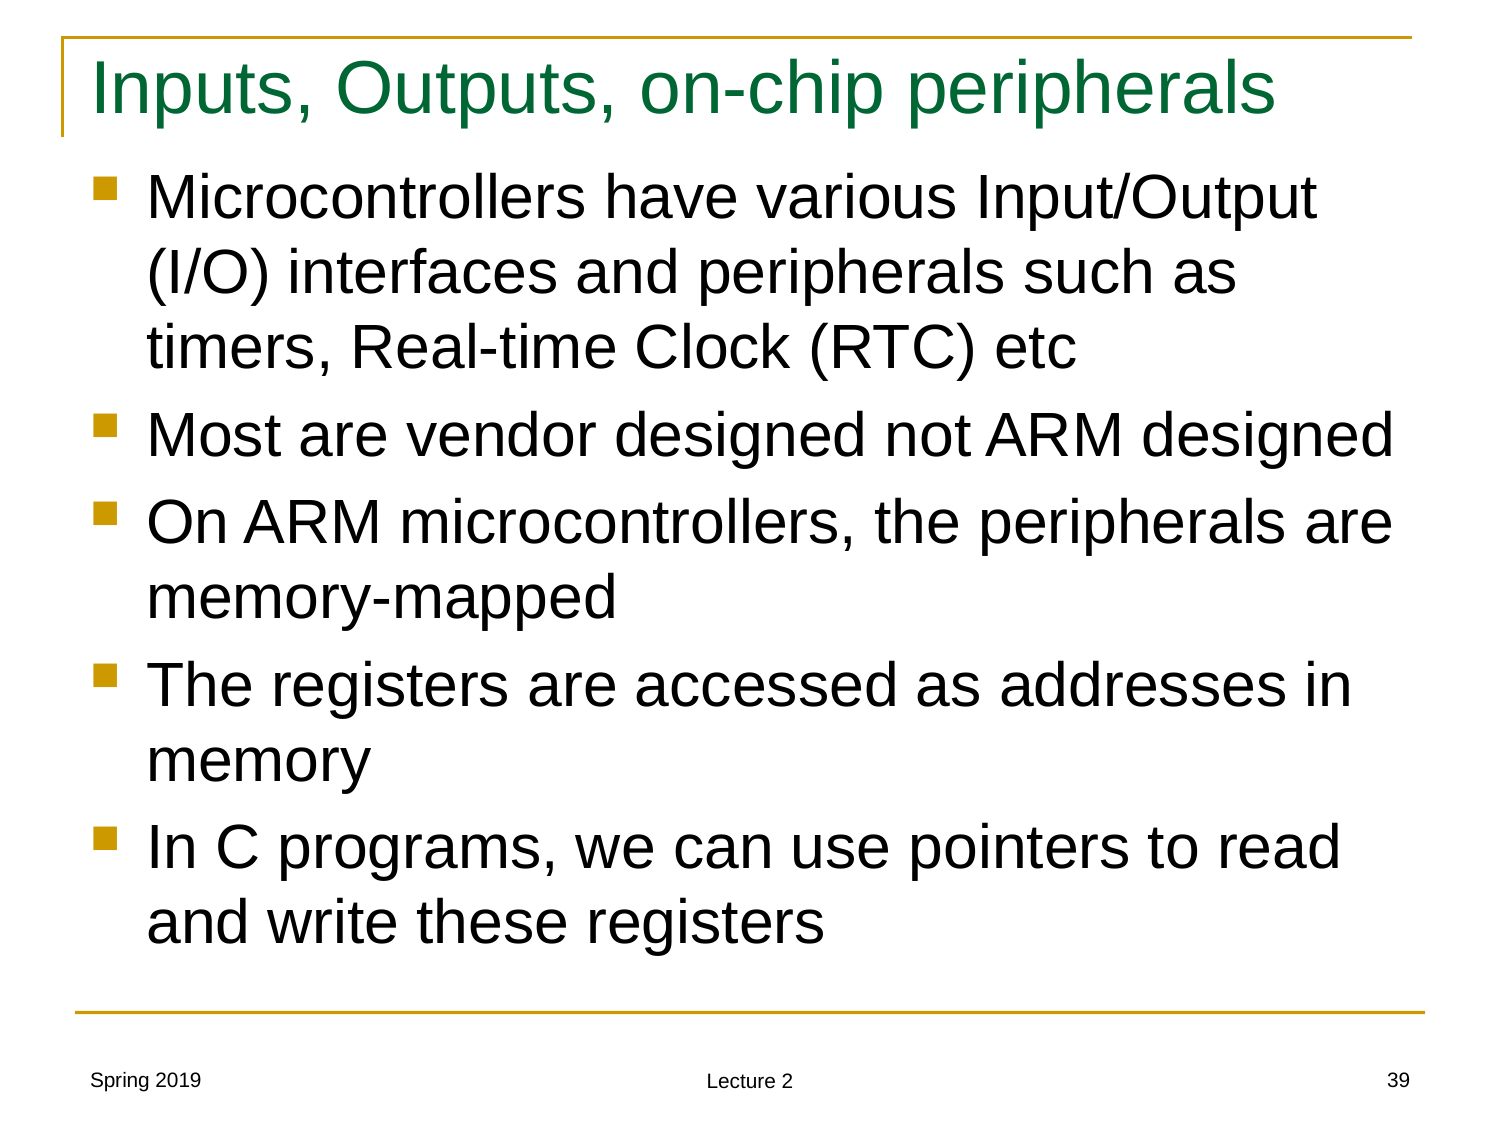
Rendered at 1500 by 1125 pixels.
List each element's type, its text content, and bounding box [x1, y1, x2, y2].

slide_number Spring 2019 [75, 1024, 425, 1100]
slide_number 39 [1074, 1024, 1425, 1100]
title Inputs, Outputs, on-chip peripherals [75, 31, 1425, 138]
list Microcontrollers have various Input/Output (I/O) interfaces and peripherals such as timers, Real-time Clock (RTC) etc Most are vendor designed not ARM designed On ARM microcontrollers, the peripherals are memory-mapped The registers are accessed as addresses in memory In C programs, we can use pointers to read and write these registers [75, 148, 1425, 1006]
footer Lecture 2 [512, 1025, 988, 1100]
